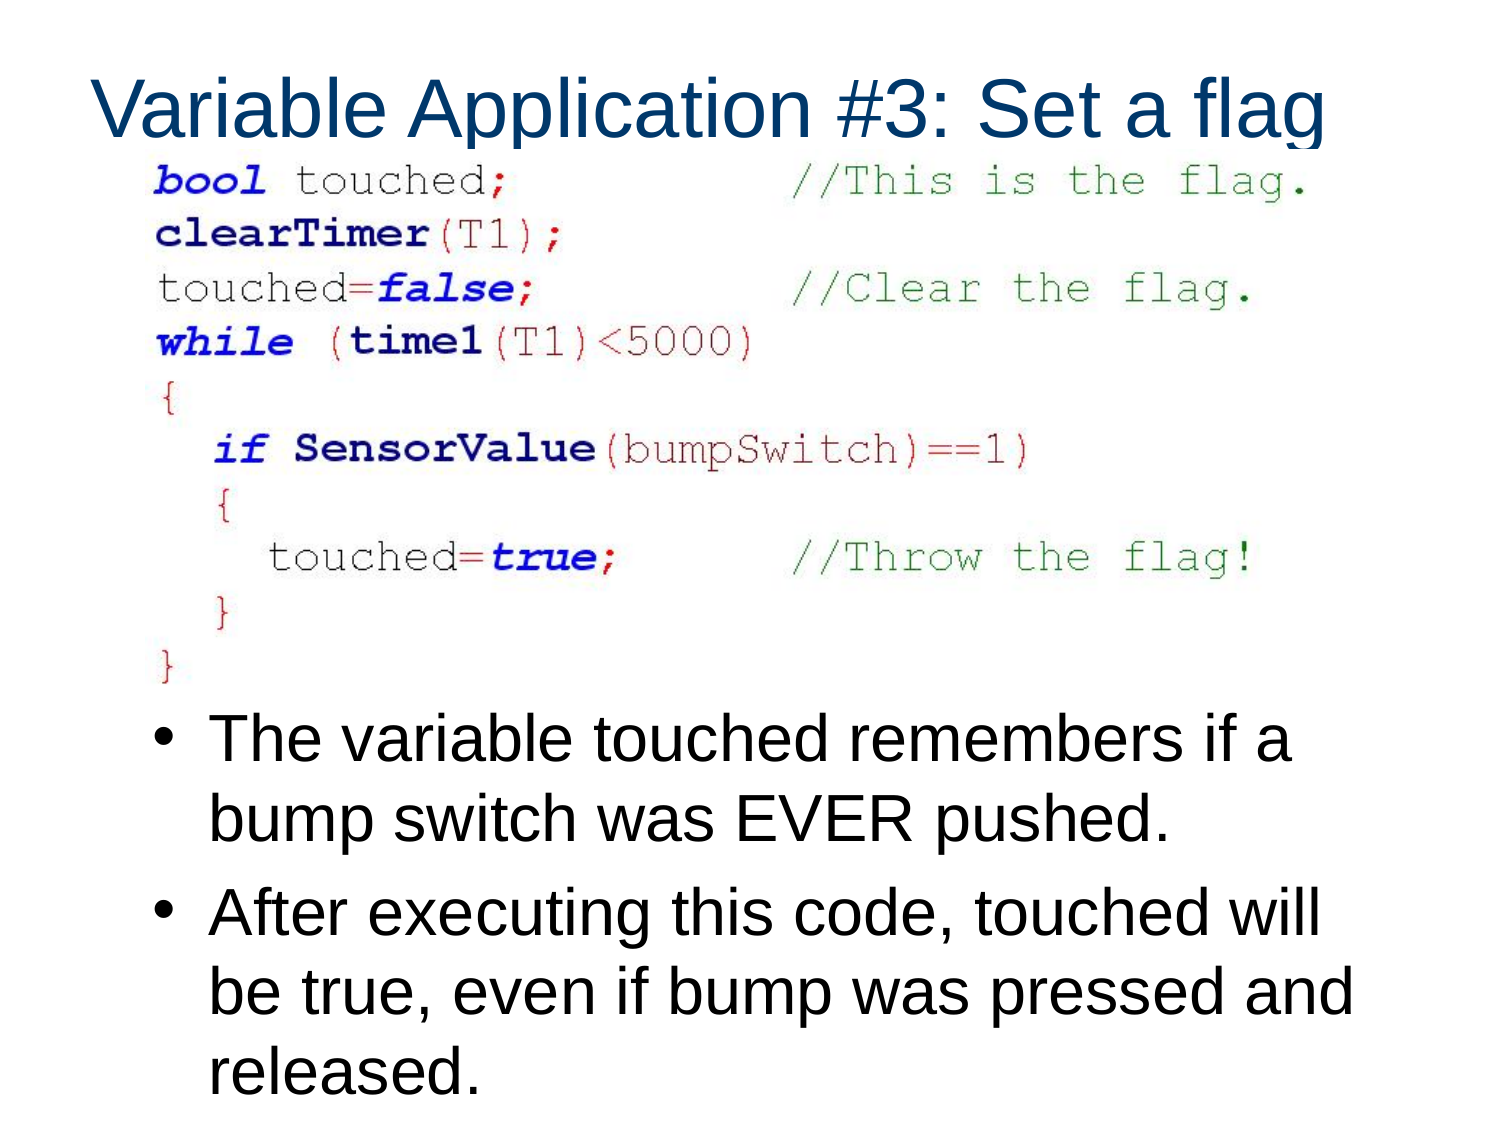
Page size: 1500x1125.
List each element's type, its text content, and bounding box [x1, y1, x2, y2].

text_box The variable touched remembers if a bump switch was EVER pushed. After executing this code, touched will be true, even if bump was pressed and released. [137, 687, 1425, 1125]
title Variable Application #3: Set a flag [74, 57, 1426, 151]
picture [145, 149, 1355, 692]
